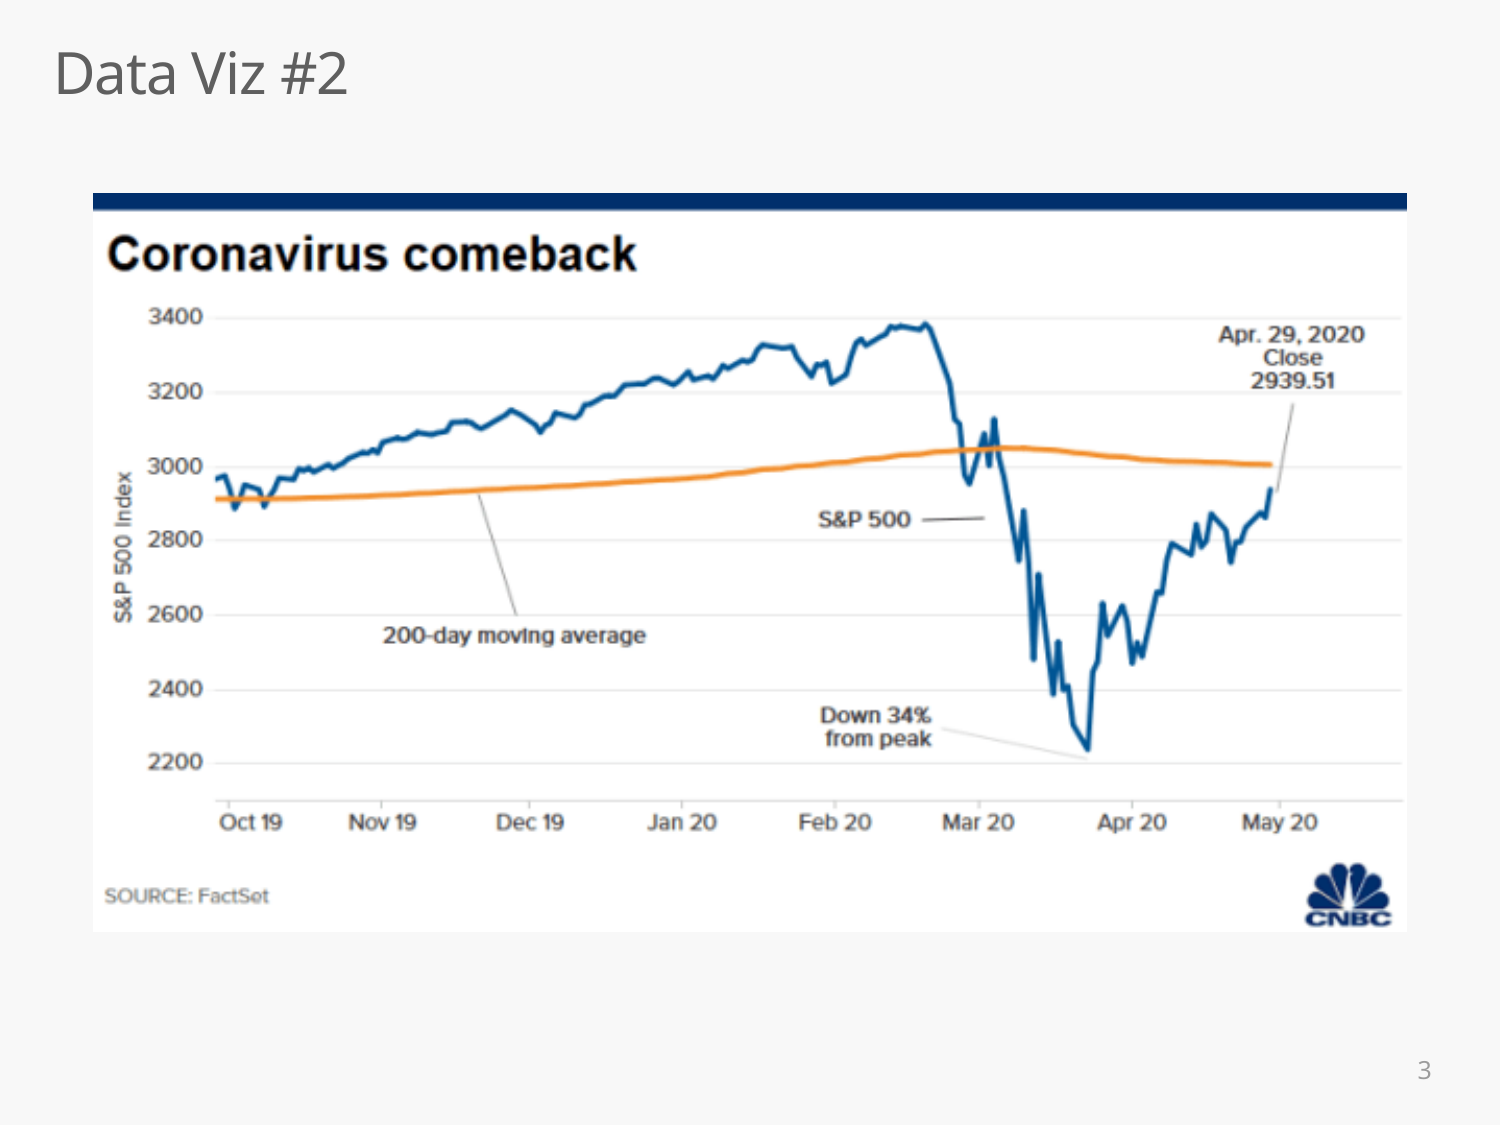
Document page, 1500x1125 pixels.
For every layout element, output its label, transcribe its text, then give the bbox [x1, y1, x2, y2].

title Data Viz #2 [53, 45, 1447, 180]
picture [93, 193, 1407, 932]
slide_number 3 [1109, 1041, 1447, 1102]
